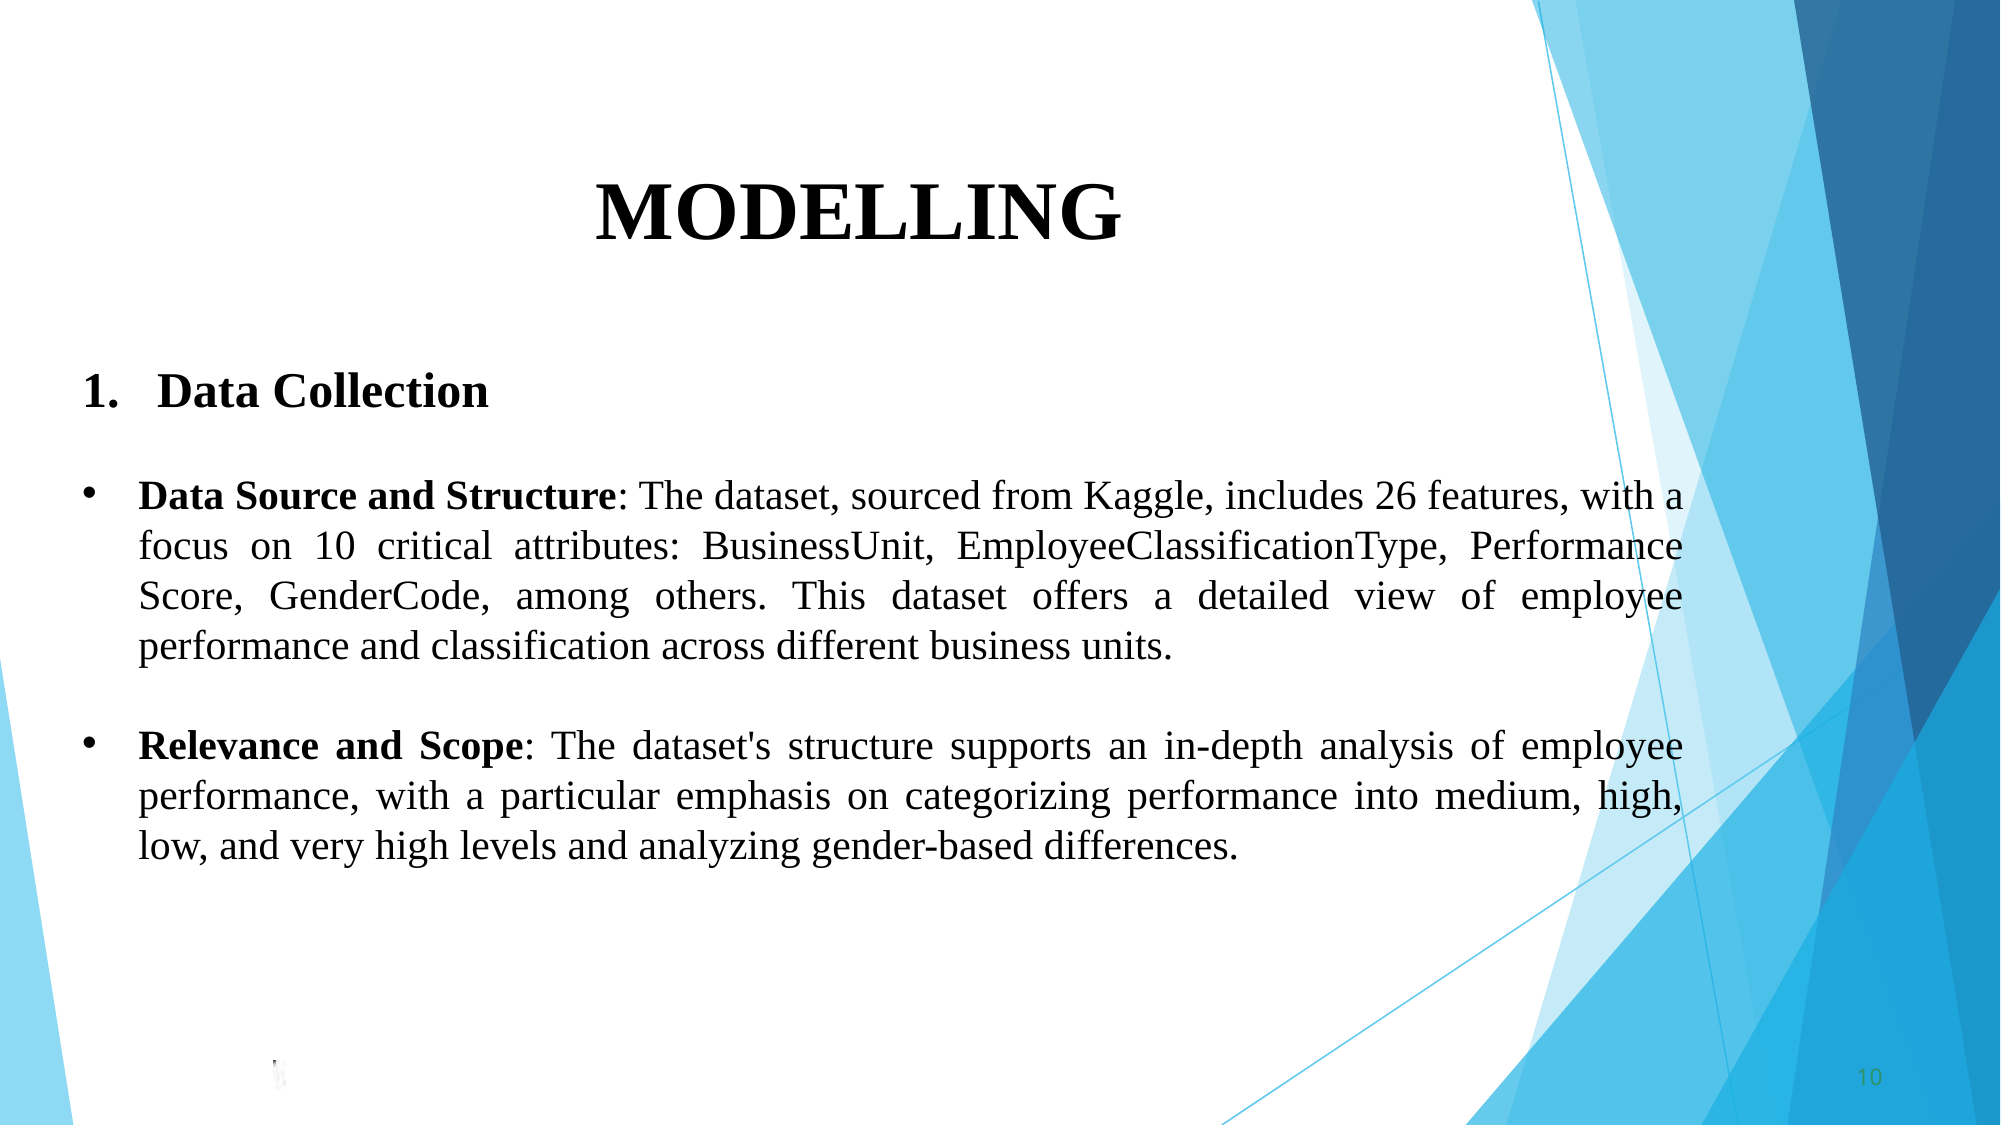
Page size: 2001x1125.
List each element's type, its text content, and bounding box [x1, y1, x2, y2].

picture [273, 1060, 287, 1091]
text_box MODELLING [587, 153, 1130, 257]
text_box 10 [1849, 1061, 1888, 1095]
text_box Data Collection Data Source and Structure: The dataset, sourced from Kaggle, includes 26 features, with a focus on 10 critical attributes: BusinessUnit, EmployeeClassificationType, Performance Score, GenderCode, among others. This dataset offers a detailed view of employee performance and classification across different business units. Relevance and Scope: The dataset's structure supports an in-depth analysis of employee performance, with a particular emphasis on categorizing performance into medium, high, low, and very high levels and analyzing gender-based differences. [67, 350, 1700, 975]
